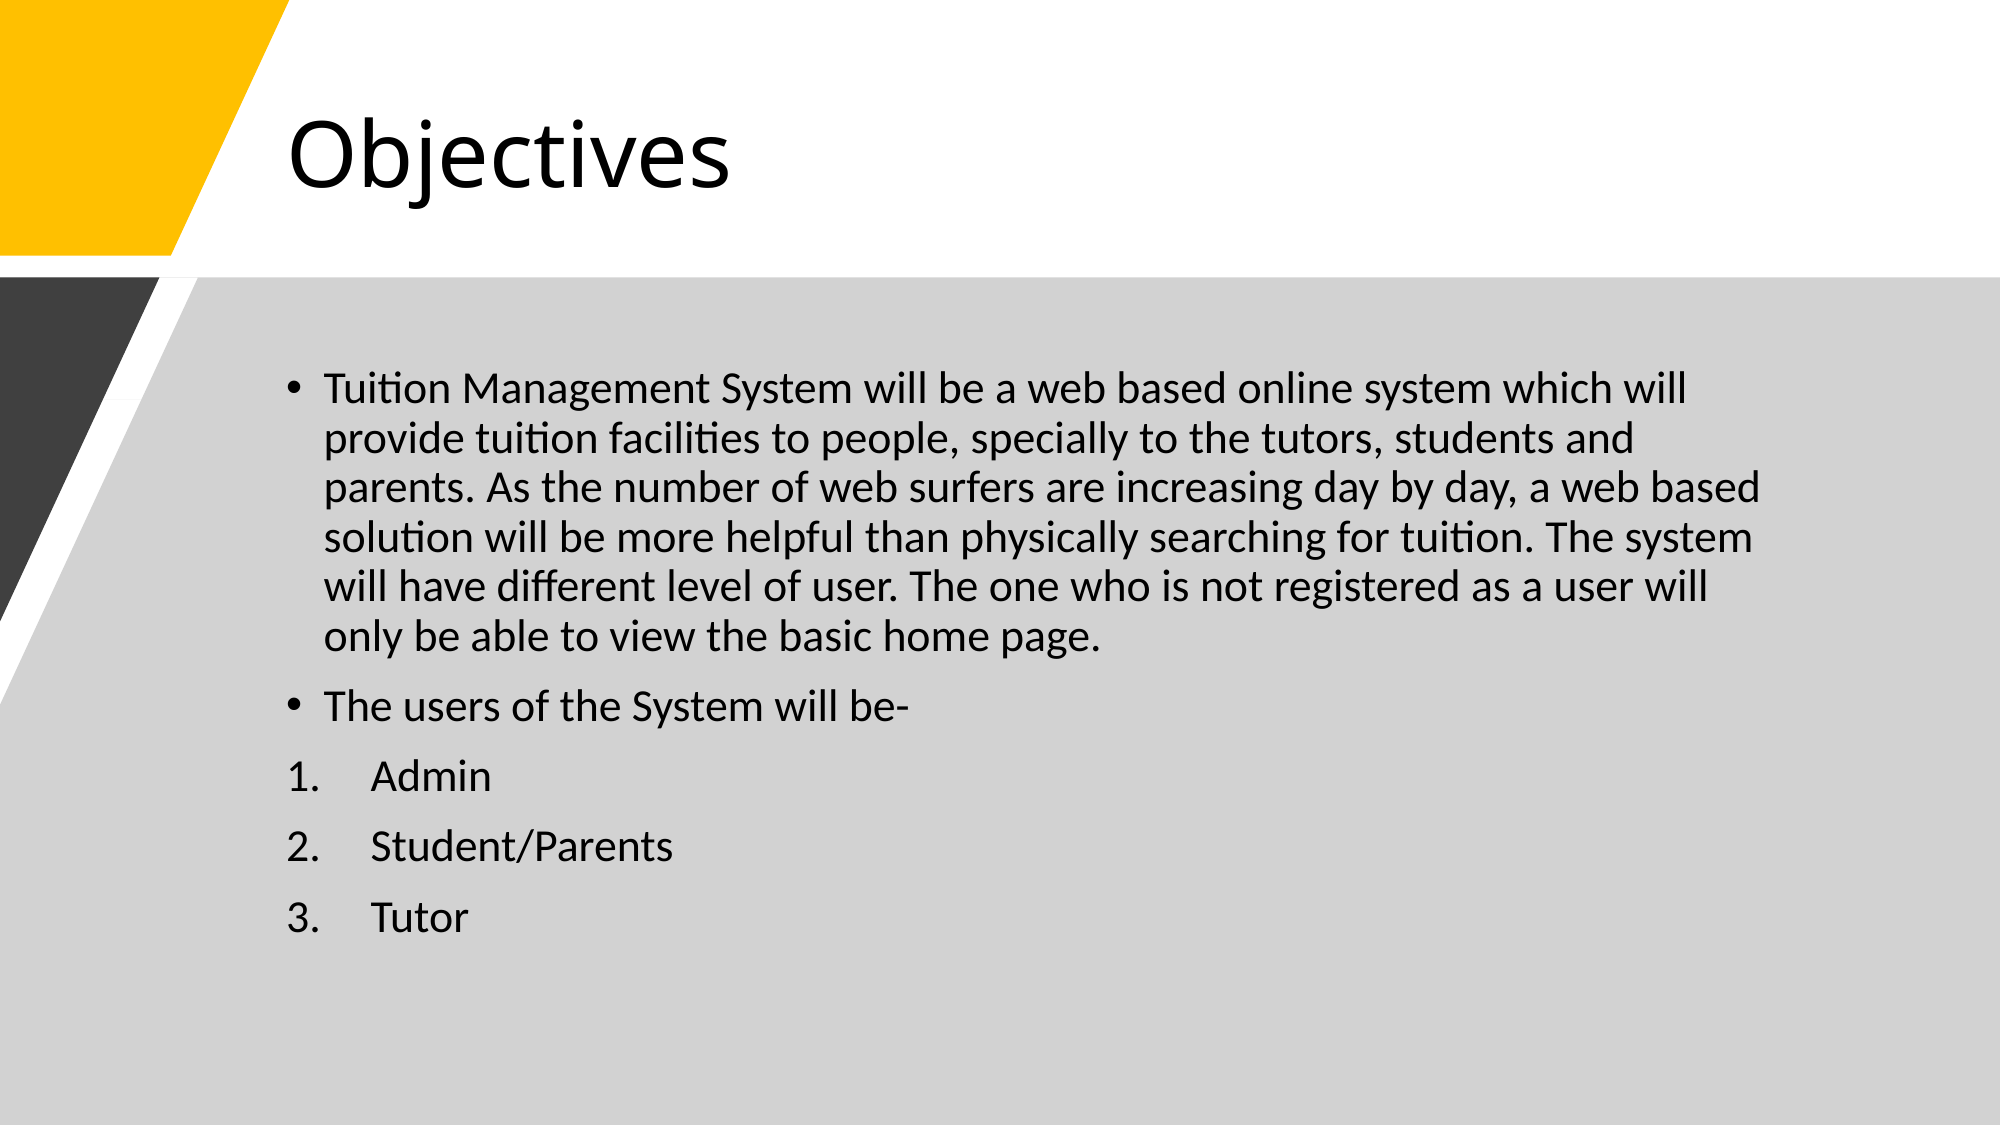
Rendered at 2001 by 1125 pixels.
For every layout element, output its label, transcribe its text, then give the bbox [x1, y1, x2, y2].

text_box [0, 276, 162, 622]
text_box [0, 0, 291, 257]
list Tuition Management System will be a web based online system which will provide tuition facilities to people, specially to the tutors, students and parents. As the number of web surfers are increasing day by day, a web based solution will be more helpful than physically searching for tuition. The system will have different level of user. The one who is not registered as a user will only be able to view the basic home page. The users of the System will be- Admin Student/Parents Tutor [271, 356, 1808, 1020]
title Objectives [271, 60, 1808, 255]
text_box [0, 276, 2000, 1125]
